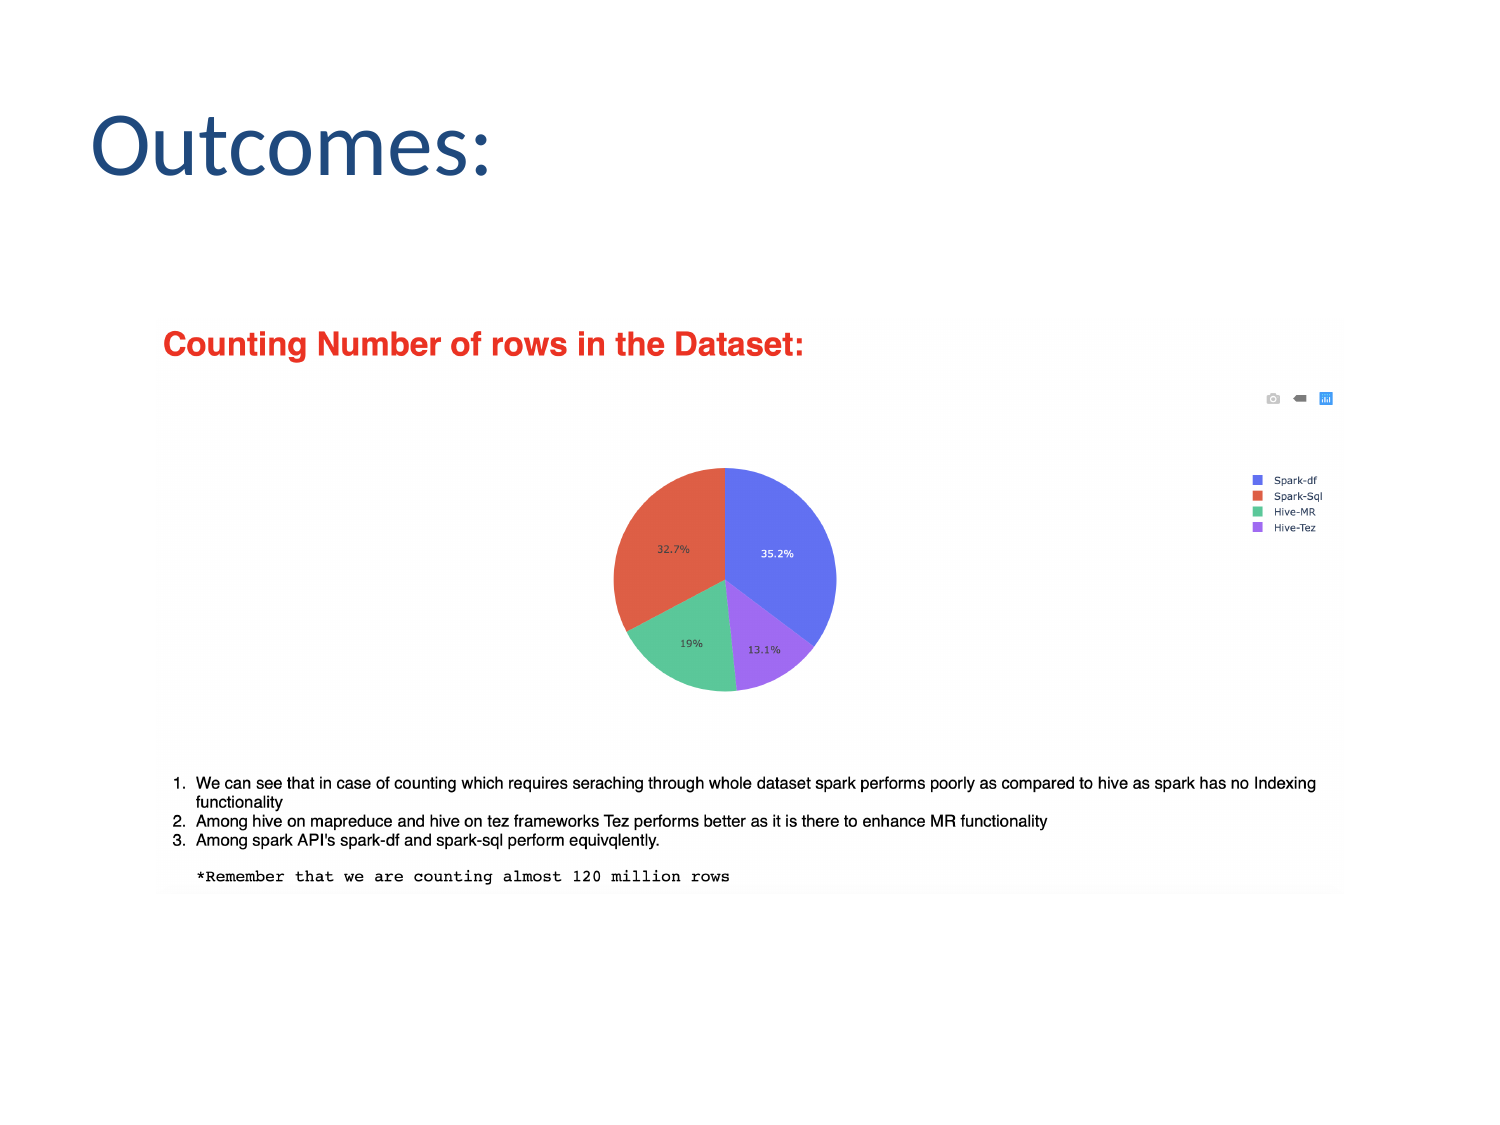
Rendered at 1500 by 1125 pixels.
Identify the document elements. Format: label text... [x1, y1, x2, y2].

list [156, 318, 1345, 894]
title Outcomes: [75, 45, 1425, 233]
